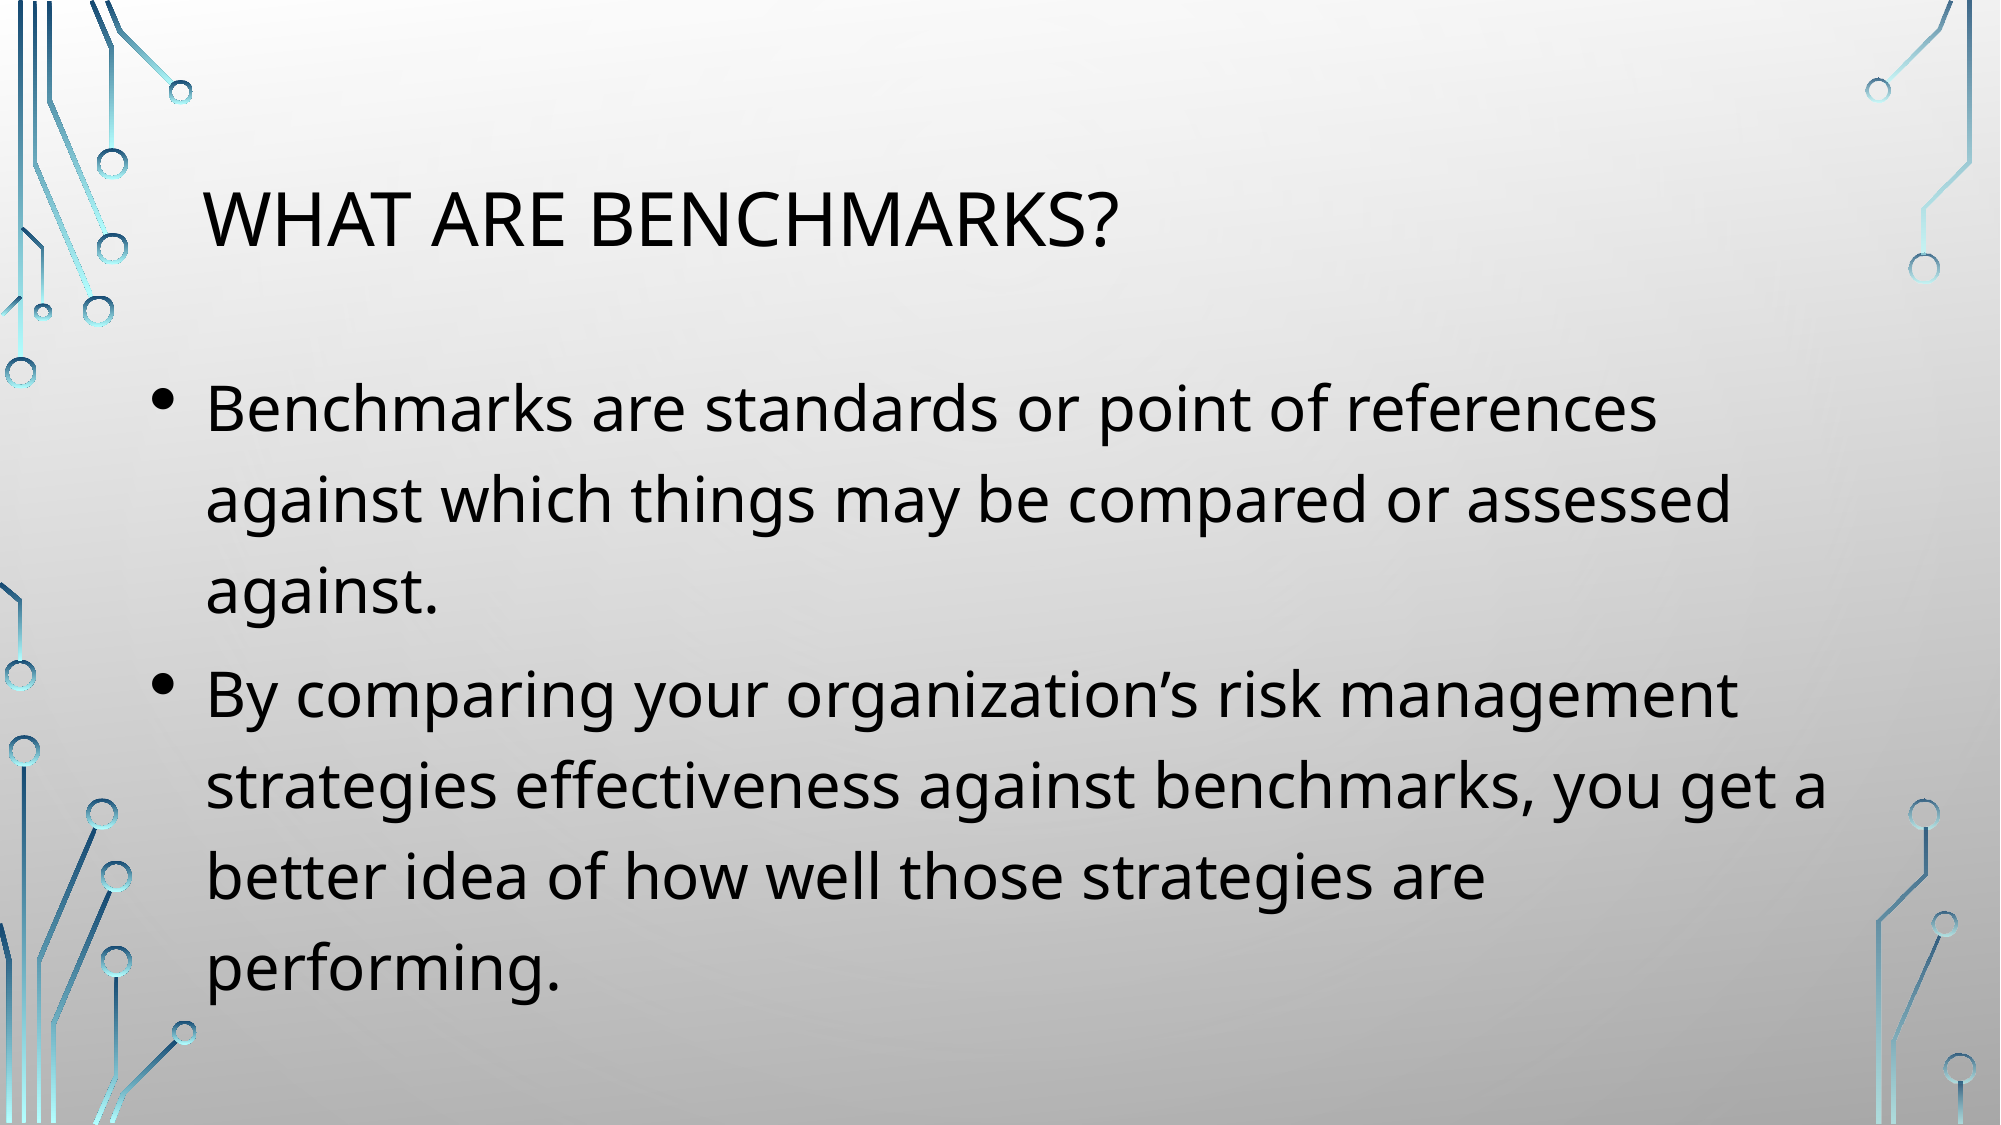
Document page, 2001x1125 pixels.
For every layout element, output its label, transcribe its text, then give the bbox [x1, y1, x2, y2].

title What are benchmarks? [187, 101, 1813, 257]
list Benchmarks are standards or point of references against which things may be compared or assessed against. By comparing your organization’s risk management strategies effectiveness against benchmarks, you get a better idea of how well those strategies are performing. [137, 257, 1863, 1016]
